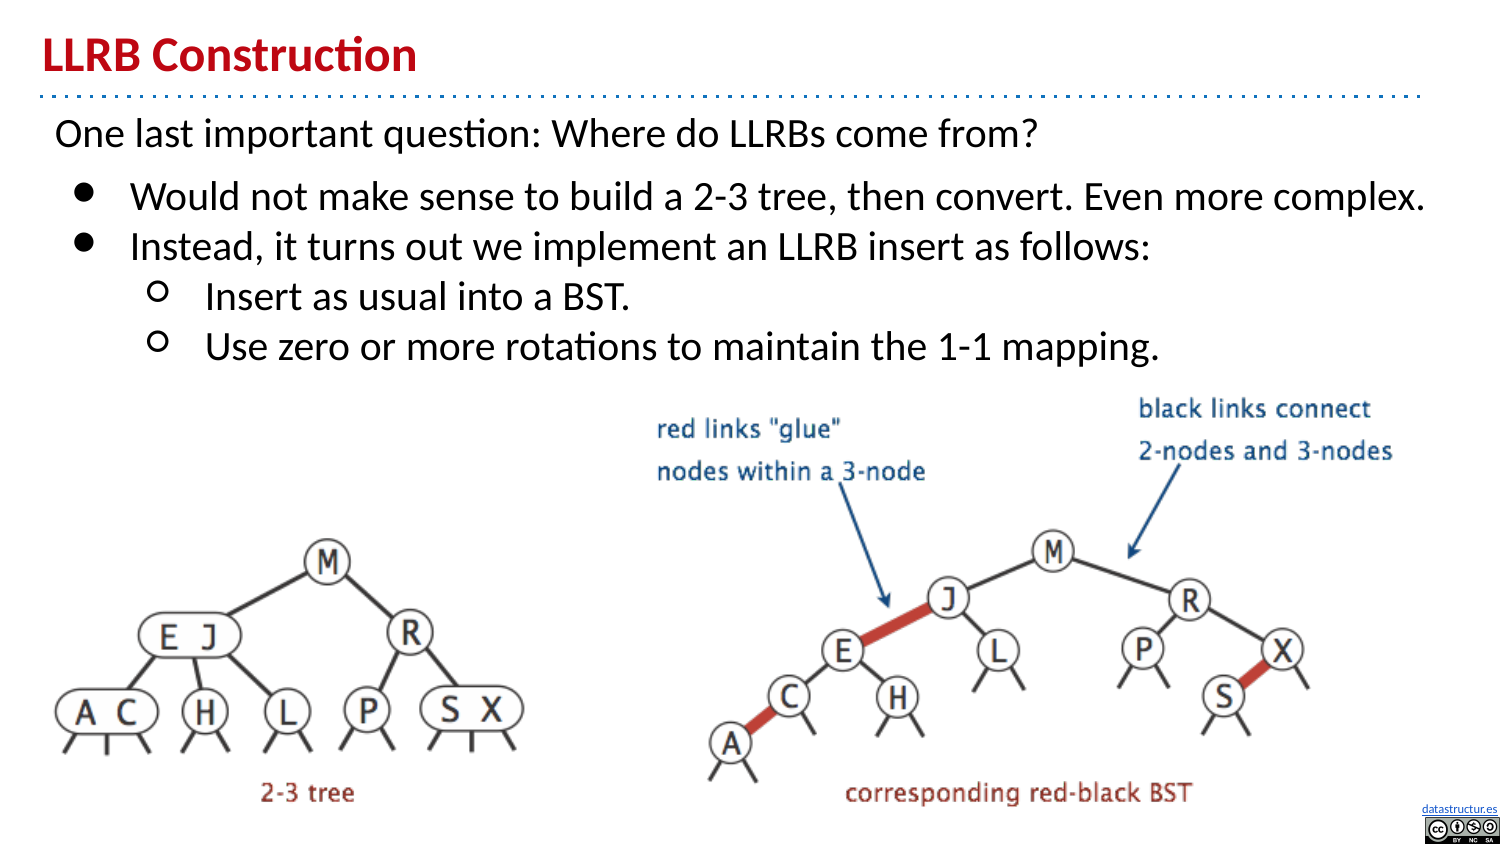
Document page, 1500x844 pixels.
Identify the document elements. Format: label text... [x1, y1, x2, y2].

title LLRB Construction [27, 15, 1378, 97]
picture [1425, 817, 1500, 844]
picture [35, 388, 1430, 813]
list One last important question: Where do LLRBs come from? Would not make sense to build a 2-3 tree, then convert. Even more complex. Instead, it turns out we implement an LLRB insert as follows: Insert as usual into a BST. Use zero or more rotations to maintain the 1-1 mapping. [39, 91, 1480, 773]
